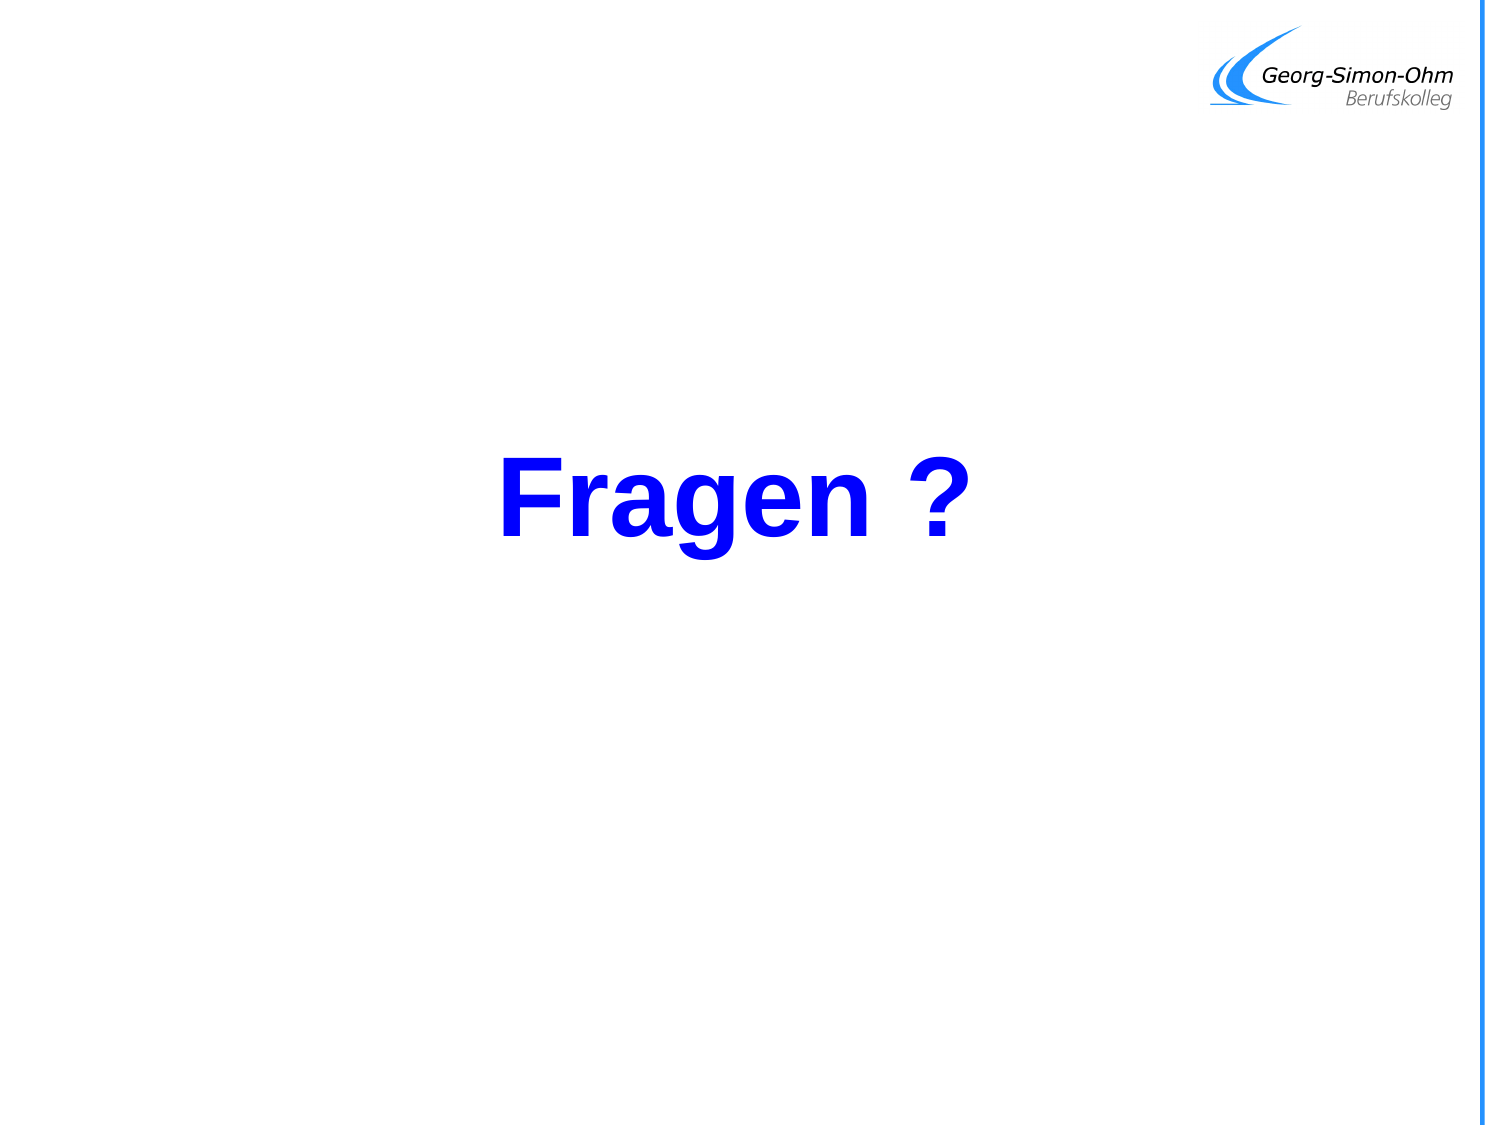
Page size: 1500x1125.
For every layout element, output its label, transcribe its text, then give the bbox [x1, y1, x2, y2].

picture [1198, 21, 1465, 114]
text_box Fragen ? [482, 428, 1179, 569]
